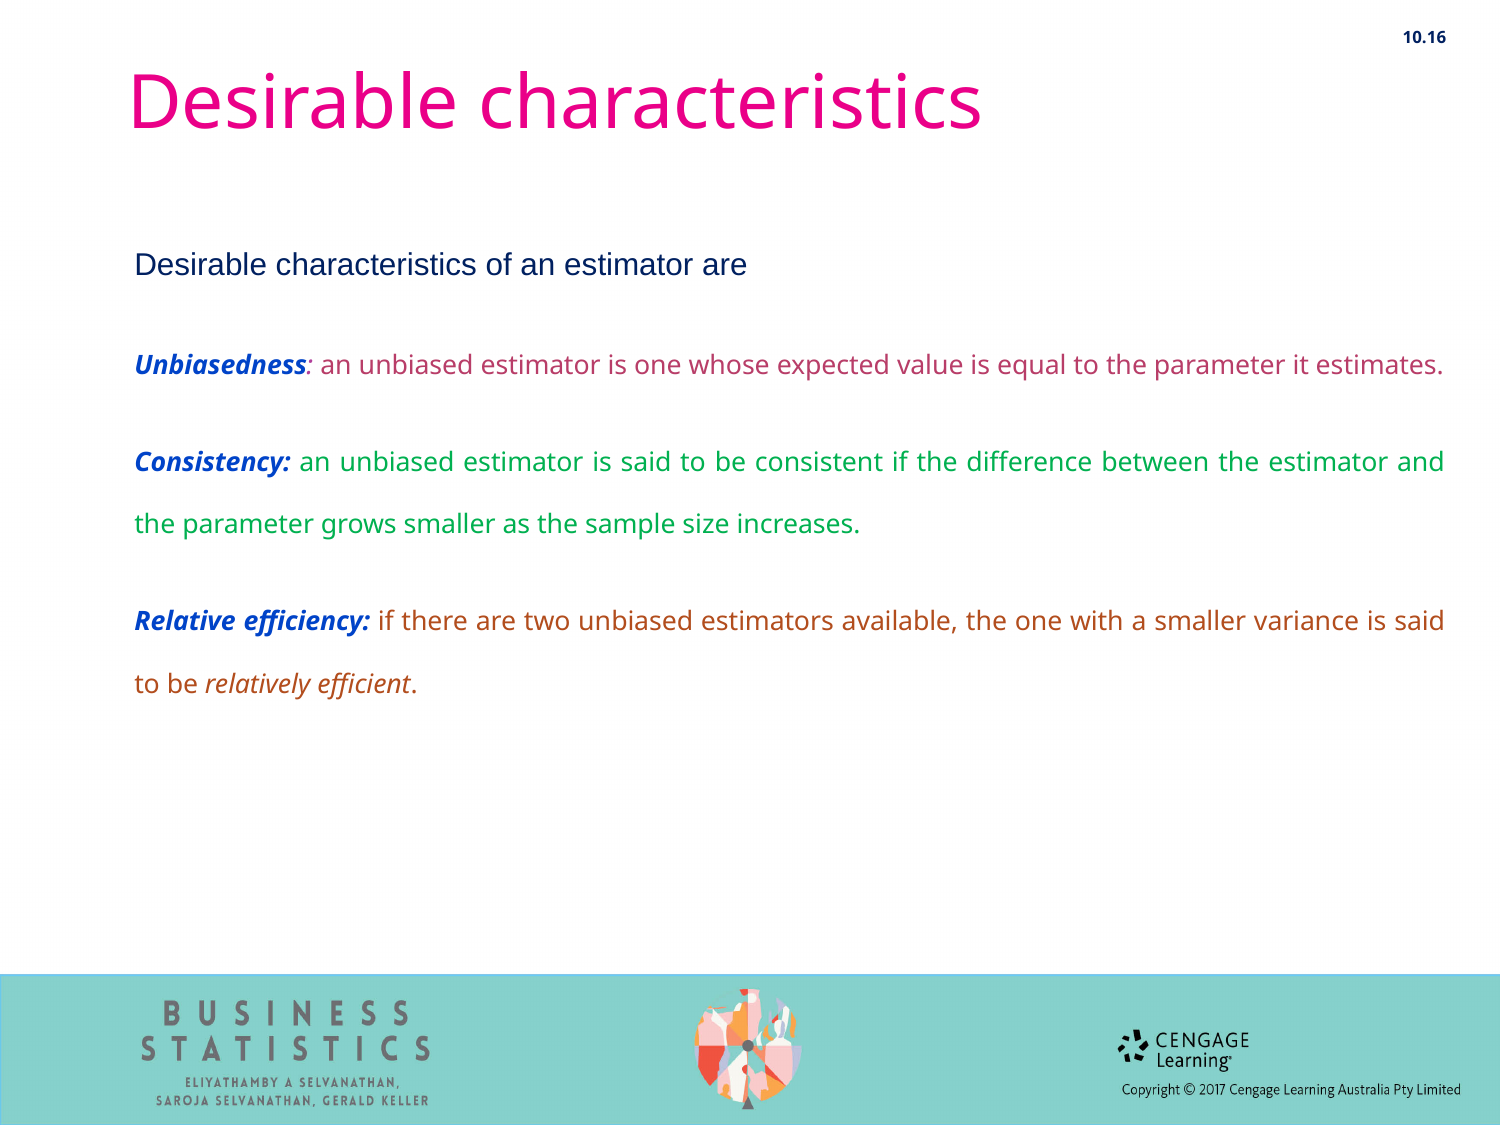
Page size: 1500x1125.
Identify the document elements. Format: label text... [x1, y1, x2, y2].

text_box Desirable characteristics of an estimator are Unbiasedness: an unbiased estimator is one whose expected value is equal to the parameter it estimates. Consistency: an unbiased estimator is said to be consistent if the difference between the estimator and the parameter grows smaller as the sample size increases. Relative efficiency: if there are two unbiased estimators available, the one with a smaller variance is said to be relatively efficient. [119, 196, 1459, 922]
text_box 10.16 [1387, 0, 1500, 60]
picture [0, 0, 1500, 1125]
title Desirable characteristics [112, 42, 1412, 156]
